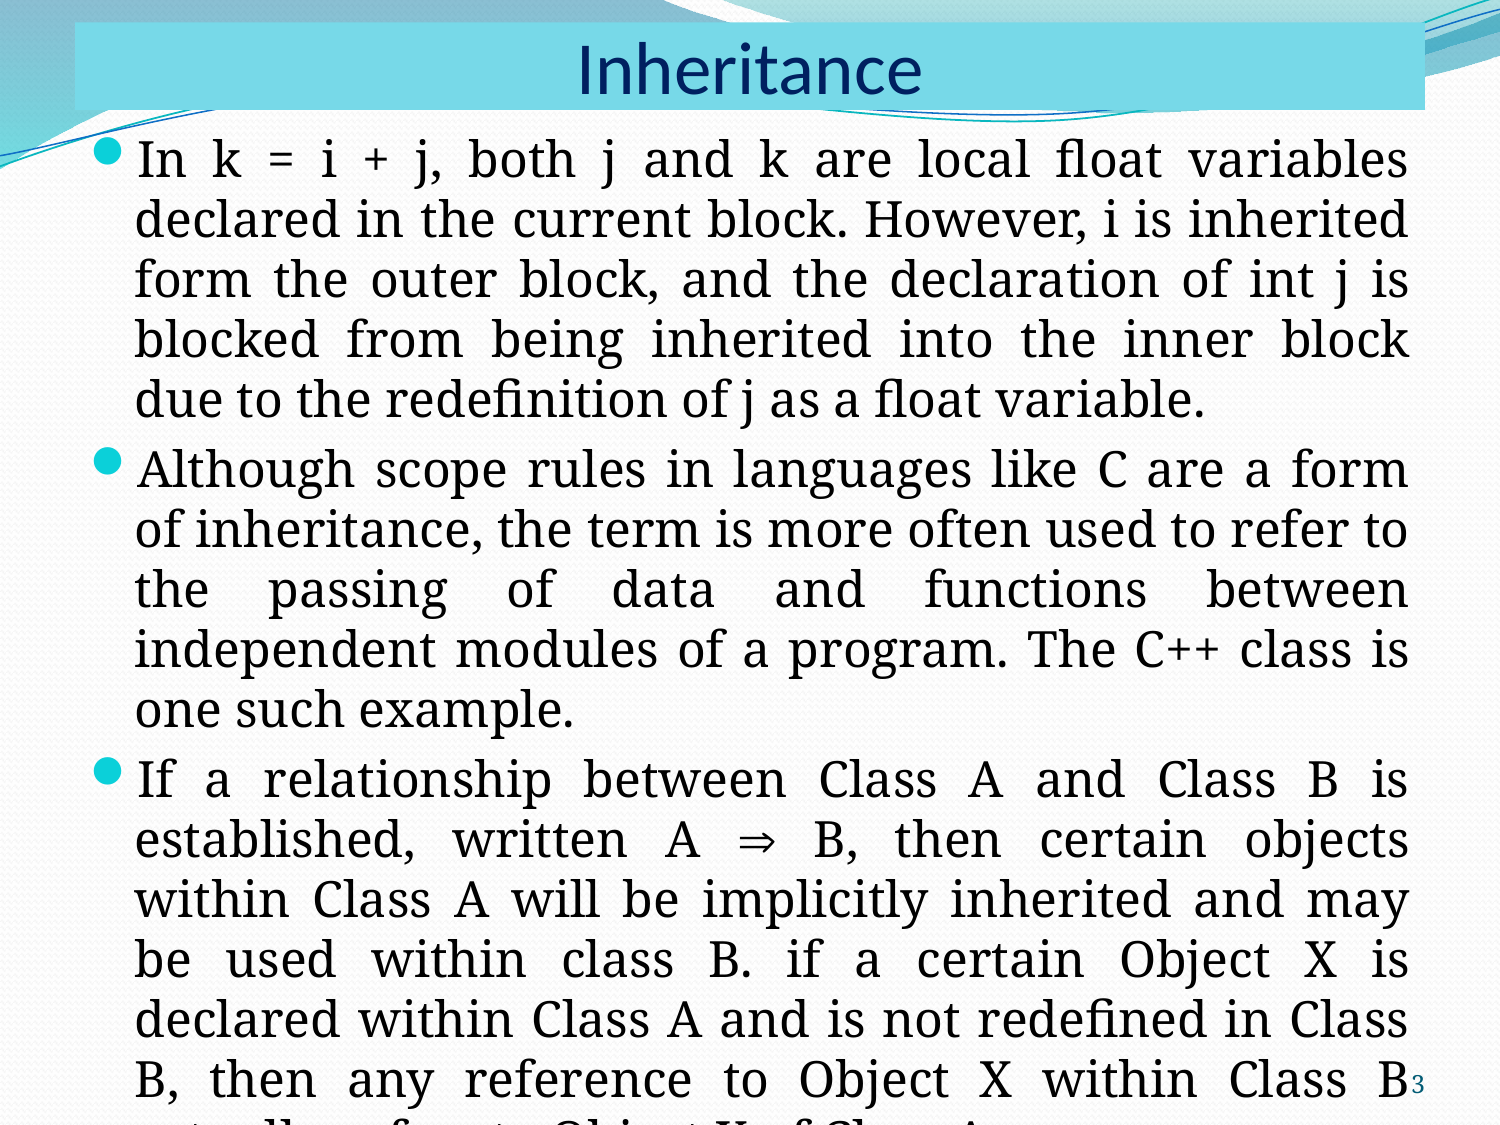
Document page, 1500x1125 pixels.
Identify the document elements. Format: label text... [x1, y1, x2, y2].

list In k = i + j, both j and k are local float variables declared in the current block. However, i is inherited form the outer block, and the declaration of int j is blocked from being inherited into the inner block due to the redefinition of j as a float variable. Although scope rules in languages like C are a form of inheritance, the term is more often used to refer to the passing of data and functions between independent modules of a program. The C++ class is one such example. If a relationship between Class A and Class B is established, written A  B, then certain objects within Class A will be implicitly inherited and may be used within class B. if a certain Object X is declared within Class A and is not redefined in Class B, then any reference to Object X within Class B actually refers to Object X of Class A. [75, 120, 1425, 1046]
slide_number 3 [1299, 1042, 1425, 1103]
title Inheritance [75, 22, 1425, 110]
